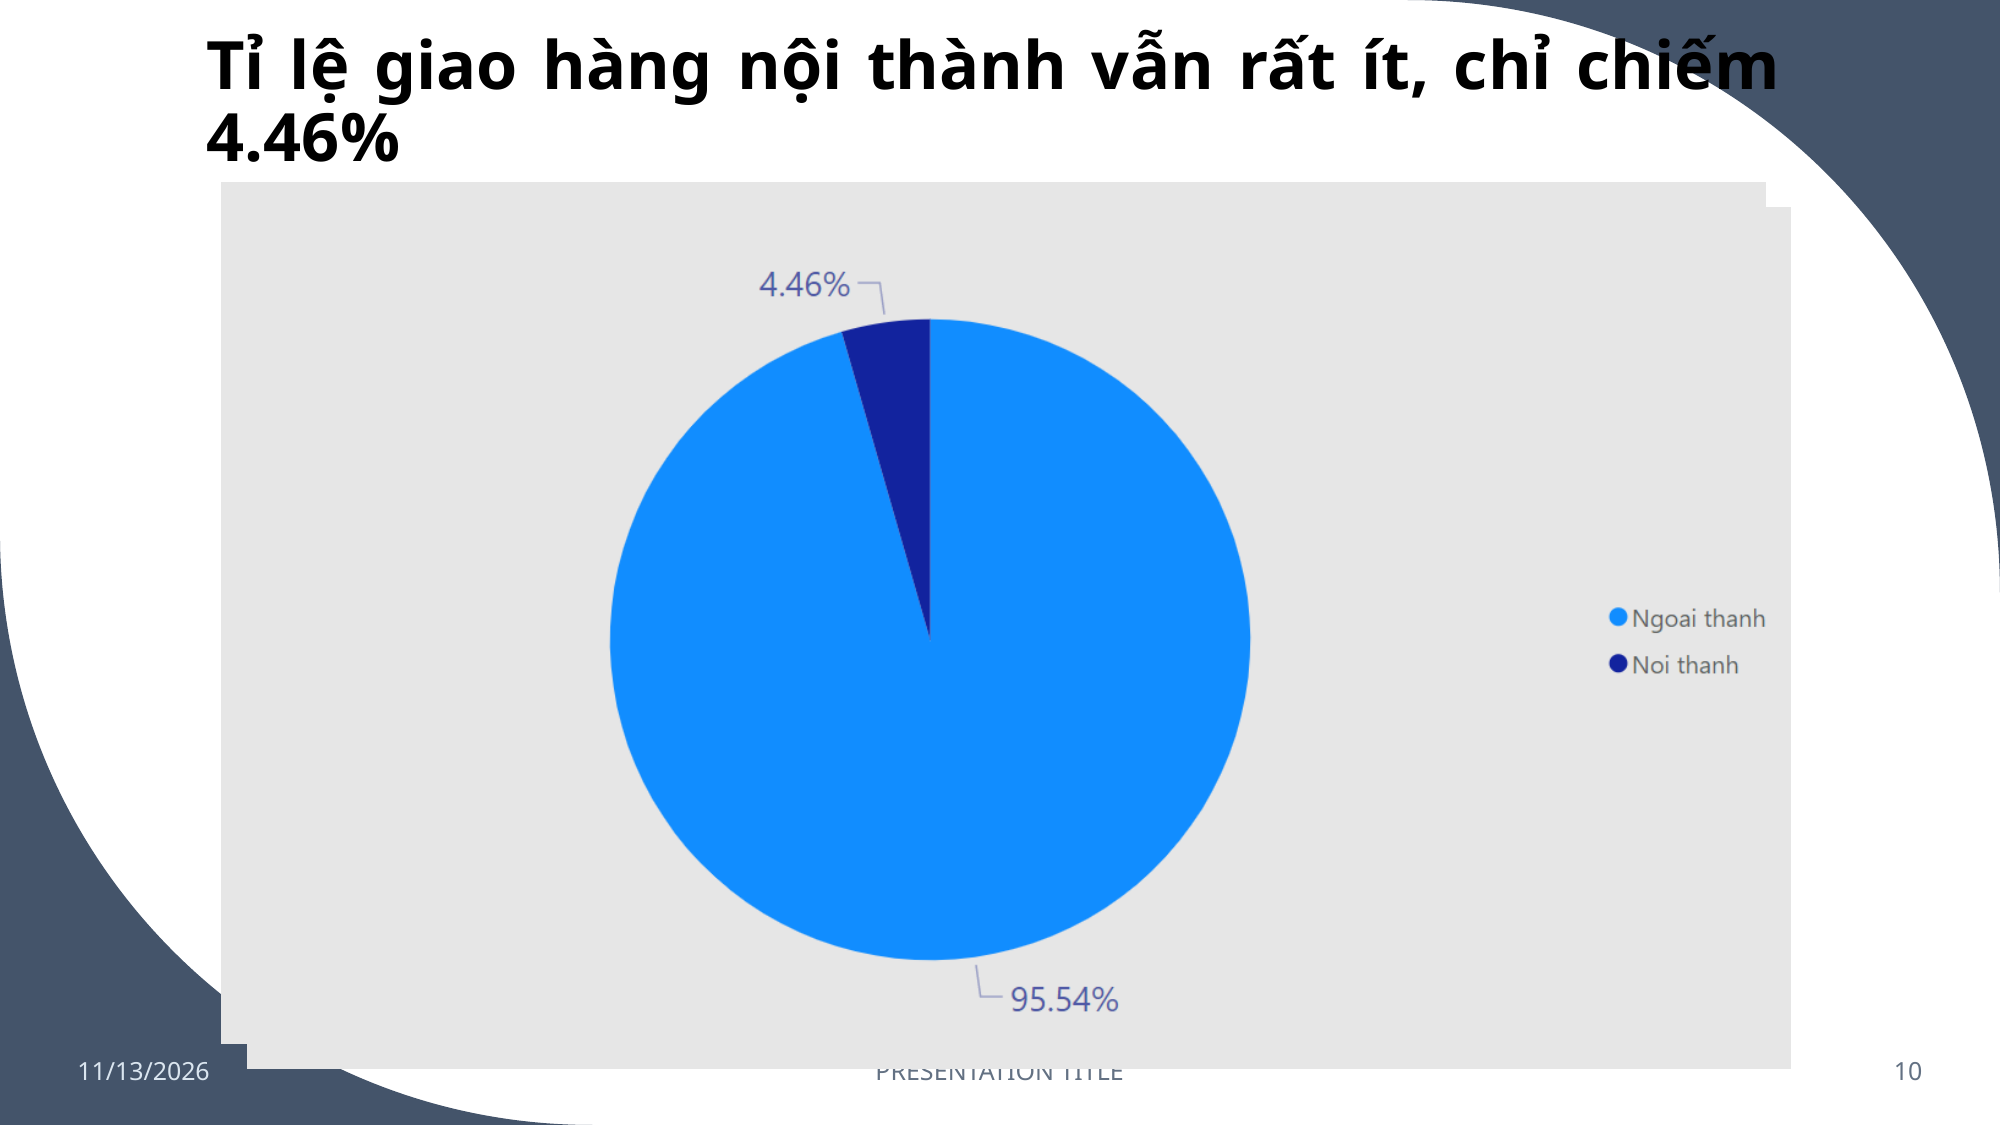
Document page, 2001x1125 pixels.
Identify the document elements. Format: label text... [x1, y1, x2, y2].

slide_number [62, 1042, 342, 1103]
title Tỉ lệ giao hàng nội thành vẫn rất ít, chỉ chiếm 4.46% [191, 62, 1796, 184]
footer PRESENTATION TITLE [662, 1069, 1338, 1103]
picture [221, 182, 1791, 1069]
slide_number 10 [1665, 1042, 1938, 1103]
